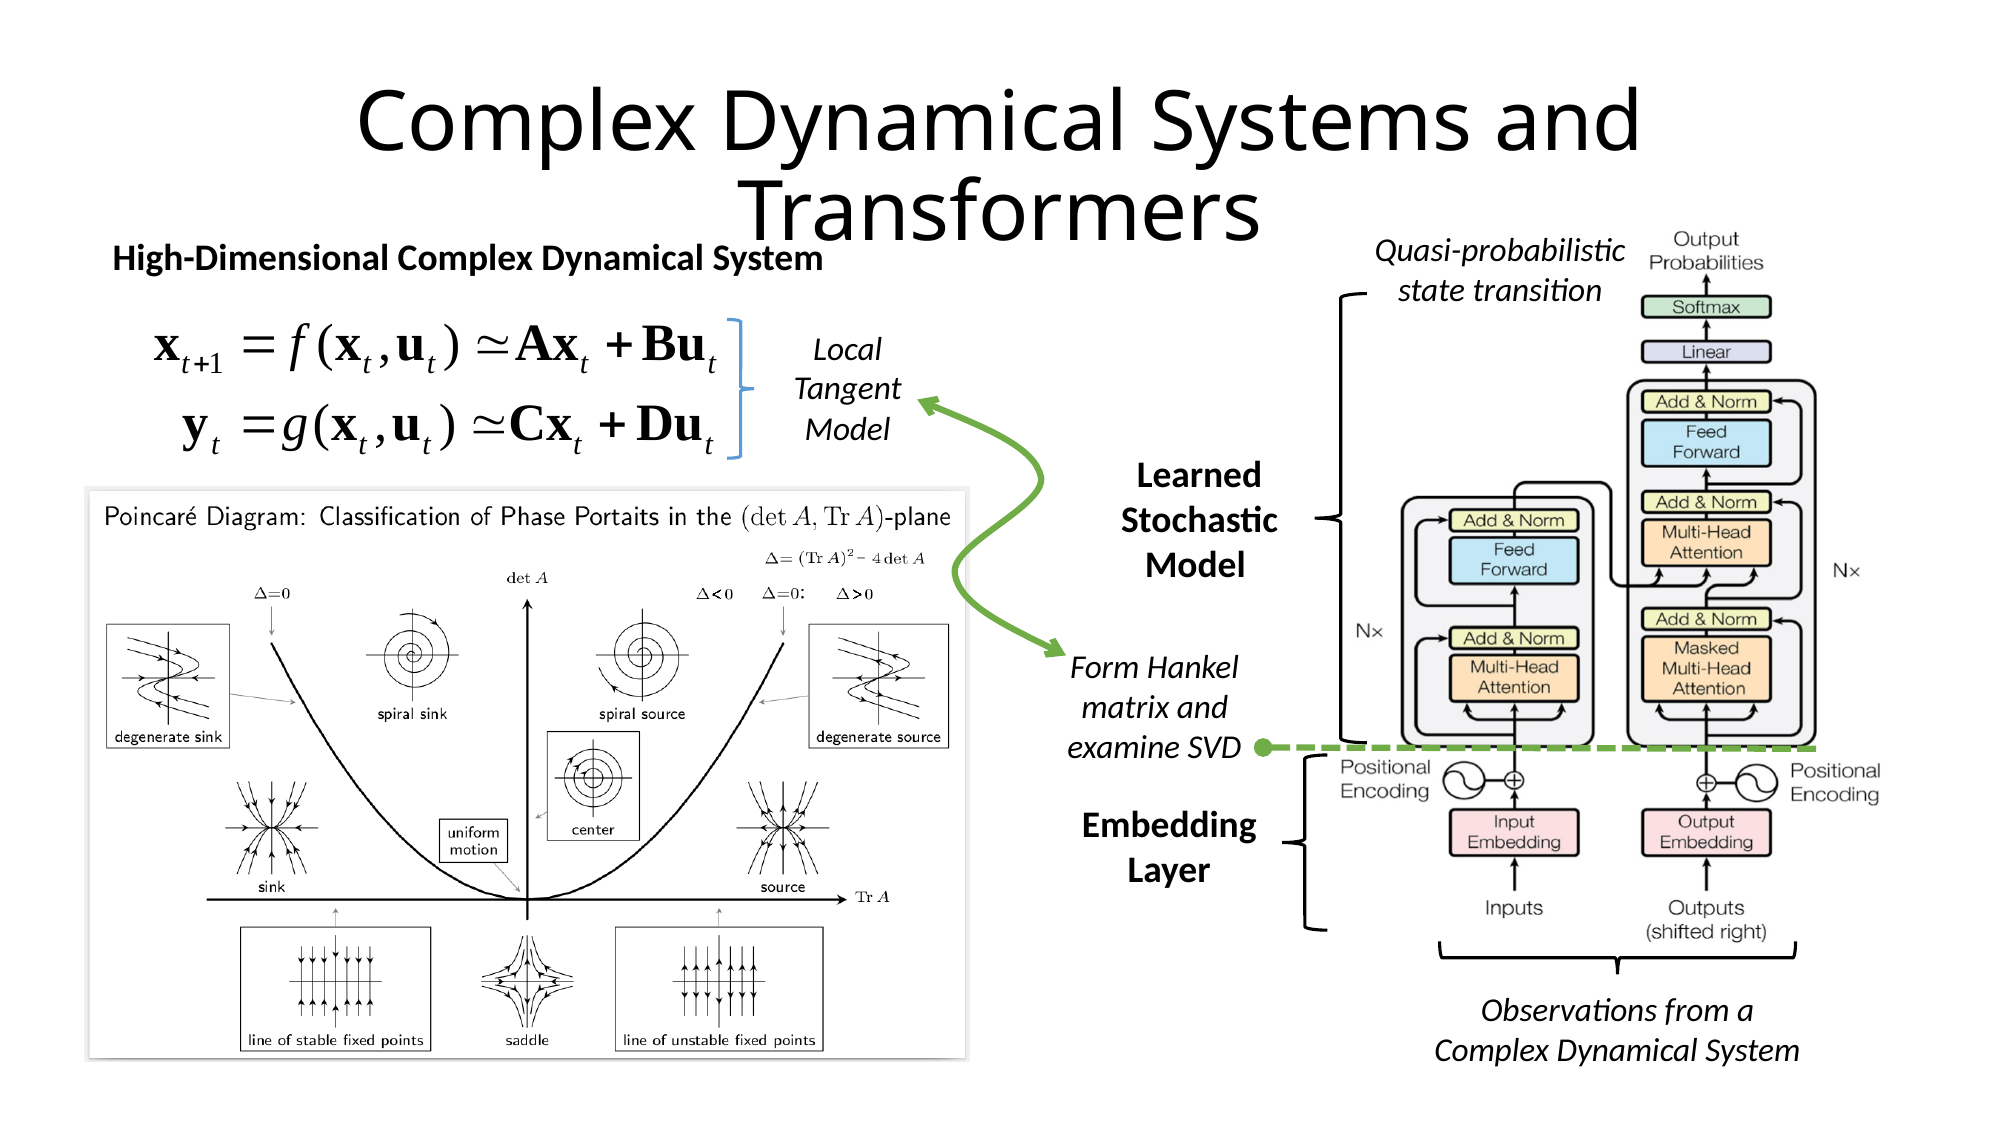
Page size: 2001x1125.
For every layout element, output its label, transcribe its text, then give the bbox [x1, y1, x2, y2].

text_box Learned Stochastic Model [1091, 442, 1308, 593]
text_box Local Tangent Model [764, 319, 932, 454]
text_box Observations from a Complex Dynamical System [1407, 980, 1828, 1075]
picture [84, 486, 970, 1062]
text_box [1282, 753, 1328, 932]
text_box [917, 397, 1067, 657]
text_box Form Hankel matrix and examine SVD [1042, 637, 1267, 773]
text_box [1438, 950, 1797, 975]
title Complex Dynamical Systems and Transformers [137, 59, 1863, 278]
picture [1332, 221, 1888, 950]
text_box [728, 317, 755, 460]
text_box Embedding Layer [1067, 792, 1272, 898]
text_box [1314, 515, 1332, 521]
text_box High-Dimensional Complex Dynamical System [97, 225, 865, 285]
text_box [145, 308, 728, 466]
